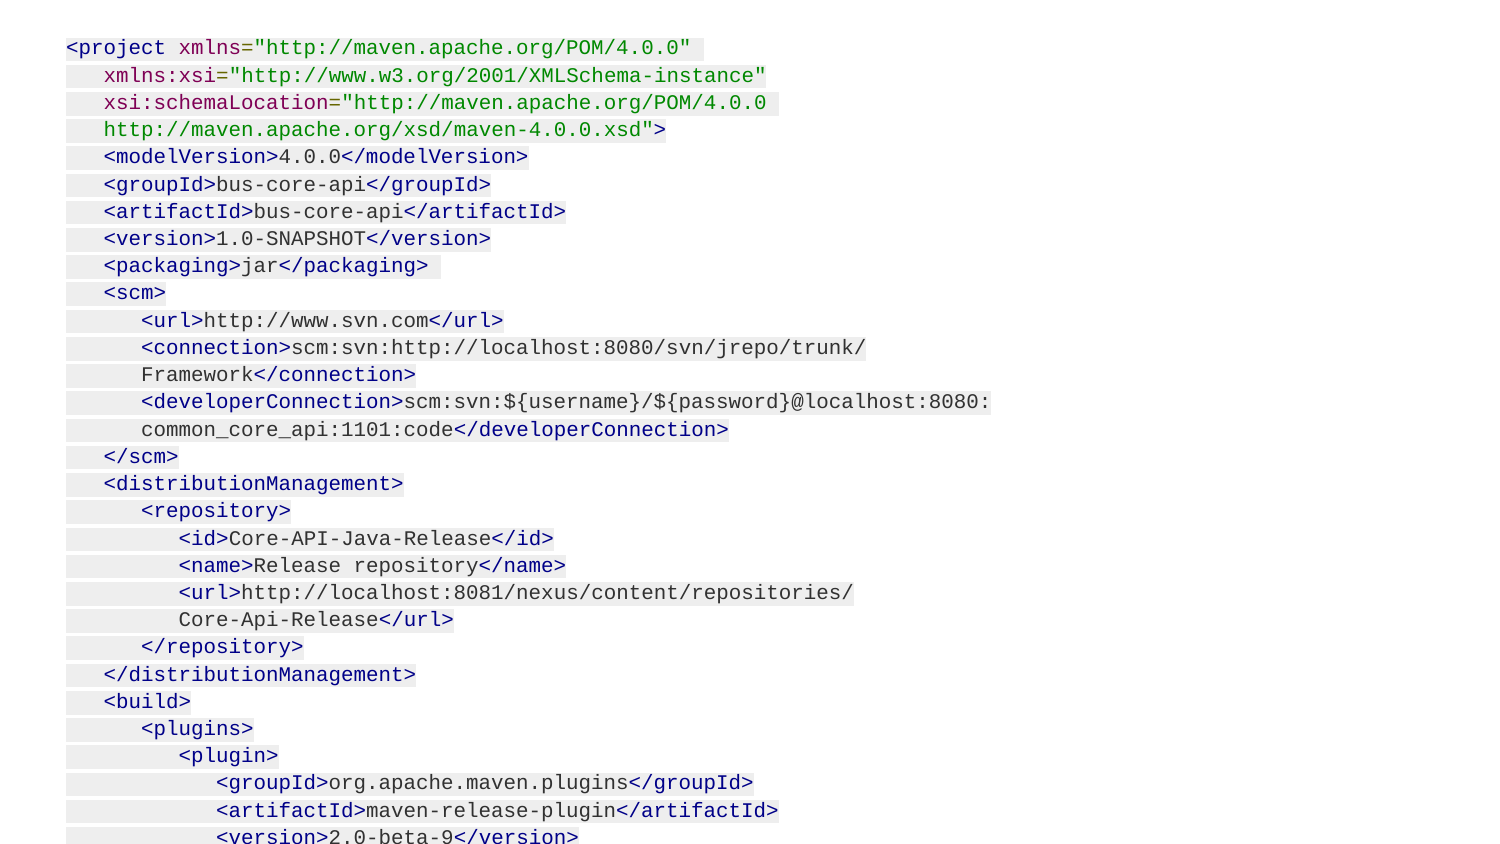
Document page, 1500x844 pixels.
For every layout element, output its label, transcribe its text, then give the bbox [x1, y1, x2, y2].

list <project xmlns="http://maven.apache.org/POM/4.0.0" xmlns:xsi="http://www.w3.org/2001/XMLSchema-instance" xsi:schemaLocation="http://maven.apache.org/POM/4.0.0 http://maven.apache.org/xsd/maven-4.0.0.xsd"> <modelVersion>4.0.0</modelVersion> <groupId>bus-core-api</groupId> <artifactId>bus-core-api</artifactId> <version>1.0-SNAPSHOT</version> <packaging>jar</packaging> <scm> <url>http://www.svn.com</url> <connection>scm:svn:http://localhost:8080/svn/jrepo/trunk/ Framework</connection> <developerConnection>scm:svn:${username}/${password}@localhost:8080: common_core_api:1101:code</developerConnection> </scm> <distributionManagement> <repository> <id>Core-API-Java-Release</id> <name>Release repository</name> <url>http://localhost:8081/nexus/content/repositories/ Core-Api-Release</url> </repository> </distributionManagement> <build> <plugins> <plugin> <groupId>org.apache.maven.plugins</groupId> <artifactId>maven-release-plugin</artifactId> <version>2.0-beta-9</version> <configuration> <useReleaseProfile>false</useReleaseProfile> <goals>deploy</goals> <scmCommentPrefix>[bus-core-api-release-checkin]-< /scmCommentPrefix> </configuration> </plugin> </plugins> </build> </project> <moduels>fiance</module> <> [51, 16, 1434, 750]
